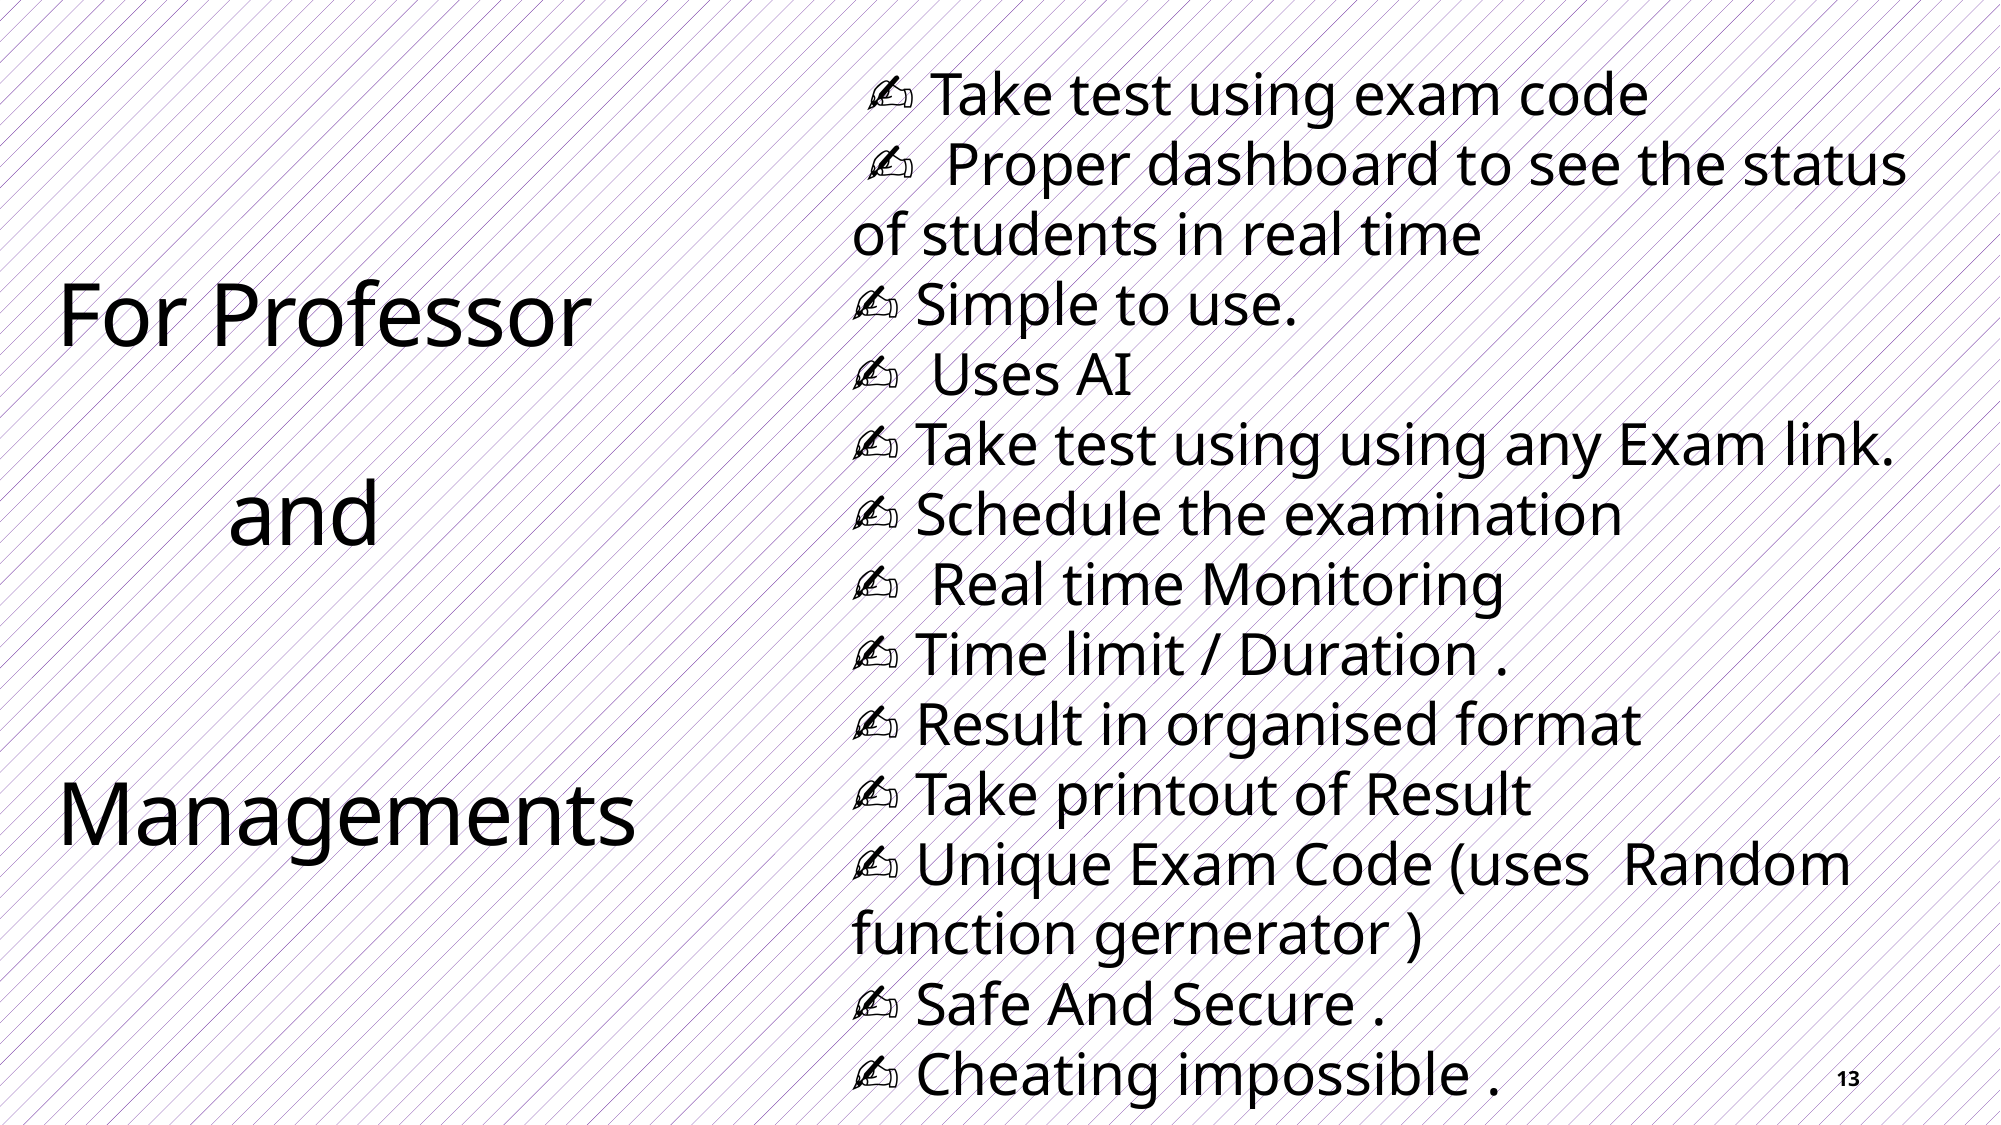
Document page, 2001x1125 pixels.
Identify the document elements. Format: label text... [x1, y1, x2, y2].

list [888, 124, 1870, 1000]
title For Professor 👨🏼‍🏫 and Managements🧑‍🏫 [41, 127, 796, 1004]
text_box ✍️ Take test using exam code ✍️ Proper dashboard to see the status of students in real time ✍️ Simple to use. ✍️ Uses AI ✍️ Take test using using any Exam link. ✍️ Schedule the examination ✍️ Real time Monitoring ✍️ Time limit / Duration . ✍️ Result in organised format ✍️ Take printout of Result ✍️ Unique Exam Code (uses Random function gernerator ) ✍️ Safe And Secure . ✍️ Cheating impossible . [836, 49, 1926, 1115]
text_box [0, 0, 2000, 1125]
